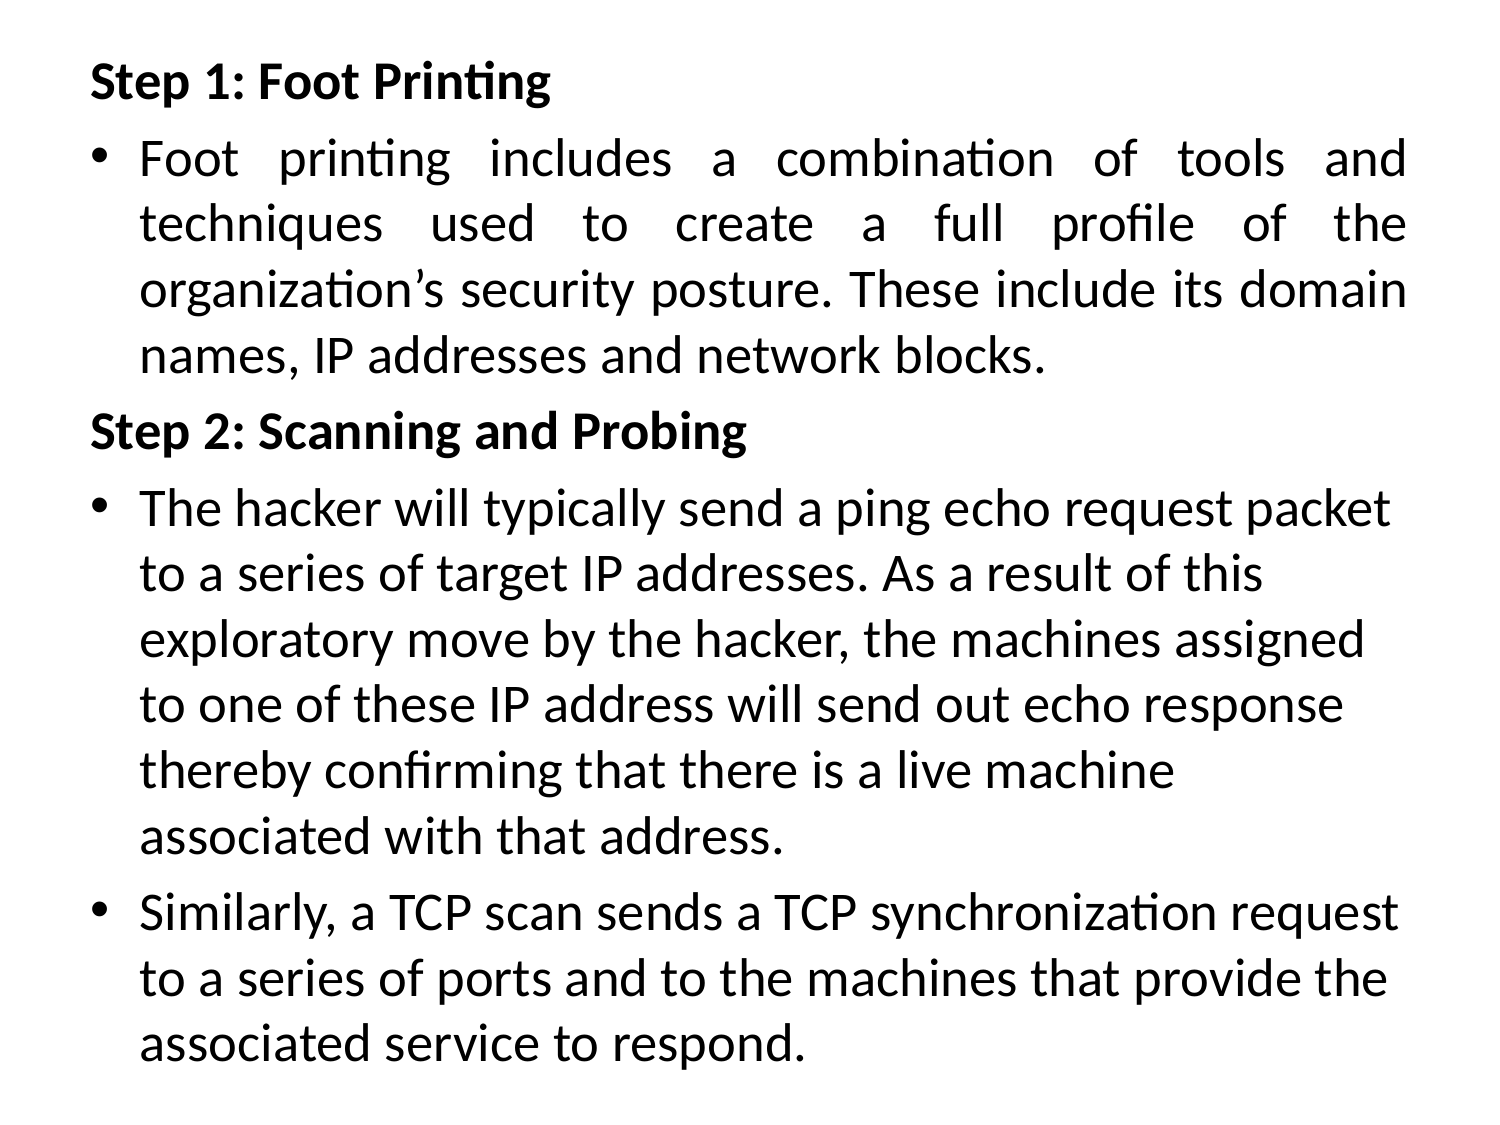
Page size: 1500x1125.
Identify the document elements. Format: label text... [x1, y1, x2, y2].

list Step 1: Foot Printing Foot printing includes a combination of tools and techniques used to create a full profile of the organization’s security posture. These include its domain names, IP addresses and network blocks. Step 2: Scanning and Probing The hacker will typically send a ping echo request packet to a series of target IP addresses. As a result of this exploratory move by the hacker, the machines assigned to one of these IP address will send out echo response thereby confirming that there is a live machine associated with that address. Similarly, a TCP scan sends a TCP synchronization request to a series of ports and to the machines that provide the associated service to respond. [75, 37, 1425, 1088]
